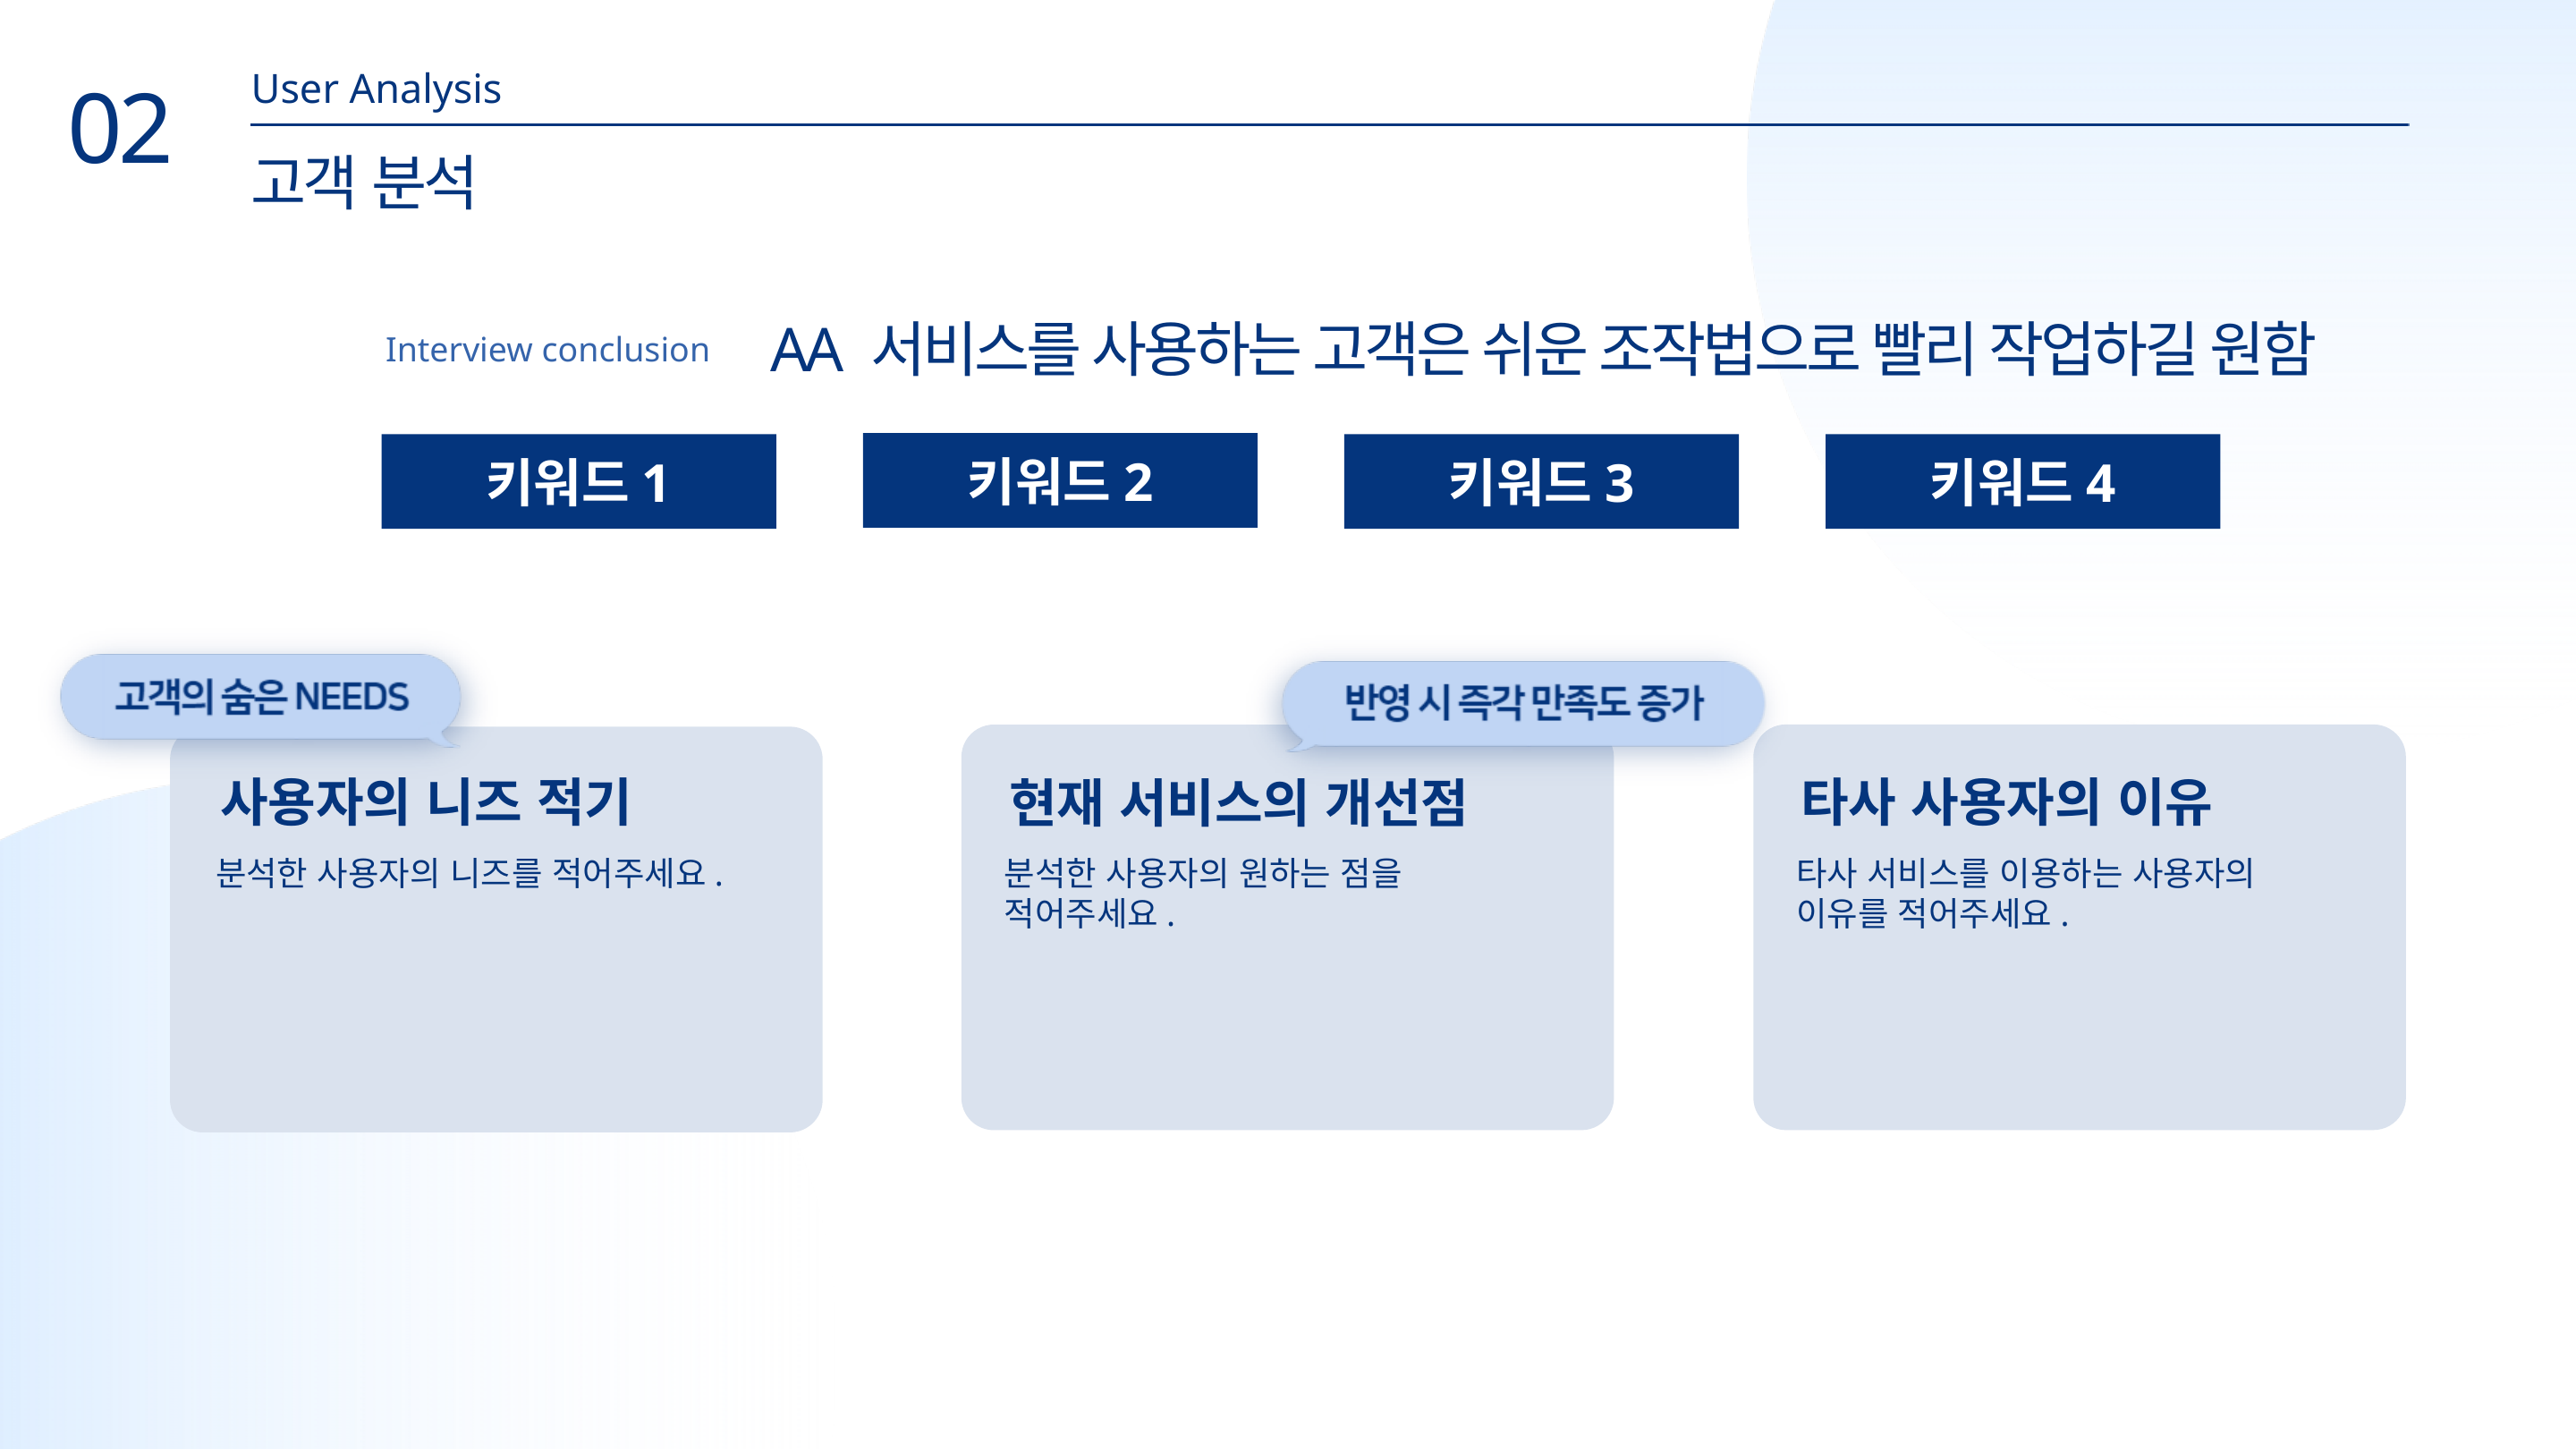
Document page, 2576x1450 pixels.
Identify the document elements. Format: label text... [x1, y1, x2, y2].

text_box 현재 서비스의 개선점 [996, 763, 1148, 840]
text_box 분석한 사용자의 원하는 점을 적어주세요. [990, 845, 1558, 940]
text_box 02 [67, 66, 241, 183]
text_box [1752, 723, 2407, 1132]
text_box [169, 725, 824, 1133]
text_box 타사 서비스를 이용하는 사용자의 이유를 적어주세요. [1783, 845, 2350, 940]
picture [0, 520, 839, 1449]
picture [250, 0, 2576, 886]
text_box 타사 사용자의 이유 [1899, 763, 2306, 839]
text_box 분석한 사용자의 니즈를 적어주세요. [202, 845, 769, 900]
text_box 사용자의 니즈 적기 [596, 763, 682, 839]
text_box 키워드4 [1825, 433, 2221, 530]
text_box 키워드2 [862, 432, 1258, 529]
text_box 고객 분석 [250, 145, 1301, 218]
text_box AA 서비스를 사용하는 고객은 쉬운 조작법으로 빨리 작업하길 원함 [770, 308, 2394, 387]
text_box [960, 723, 1615, 1132]
text_box User Analysis [250, 63, 1301, 112]
text_box Interview conclusion [289, 315, 711, 382]
text_box 키워드3 [1343, 433, 1740, 527]
text_box 키워드1 [381, 433, 777, 530]
